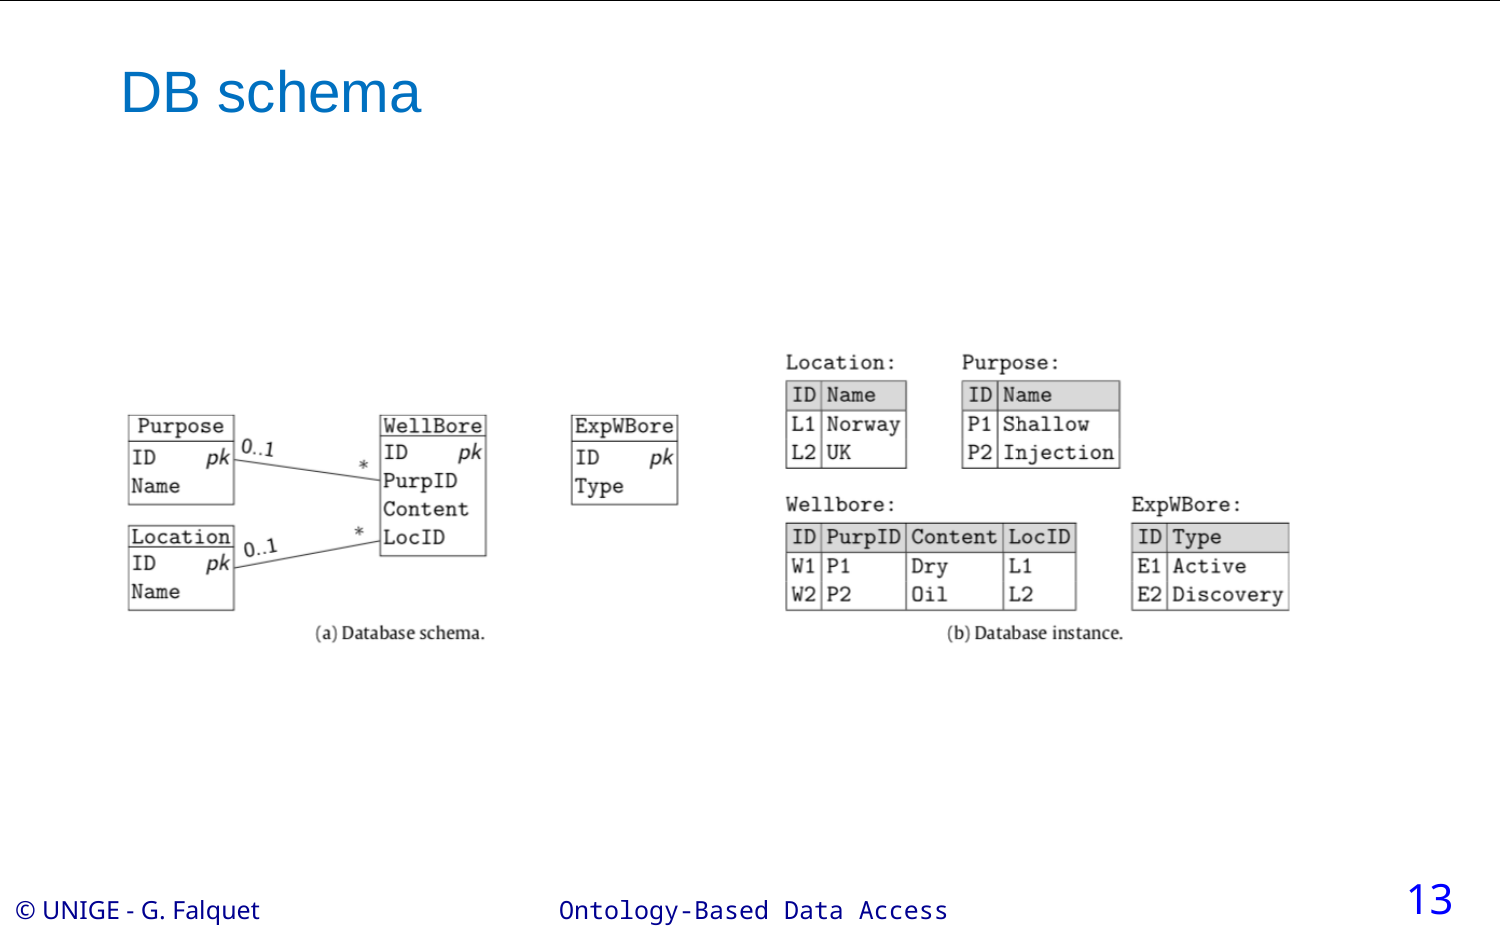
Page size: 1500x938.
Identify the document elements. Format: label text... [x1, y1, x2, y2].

title DB schema [105, 30, 1335, 132]
footer Ontology-Based Data Access [495, 885, 1013, 933]
slide_number © UNIGE - G. Falquet [0, 892, 488, 933]
slide_number 13 [1131, 867, 1469, 938]
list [105, 334, 1306, 651]
